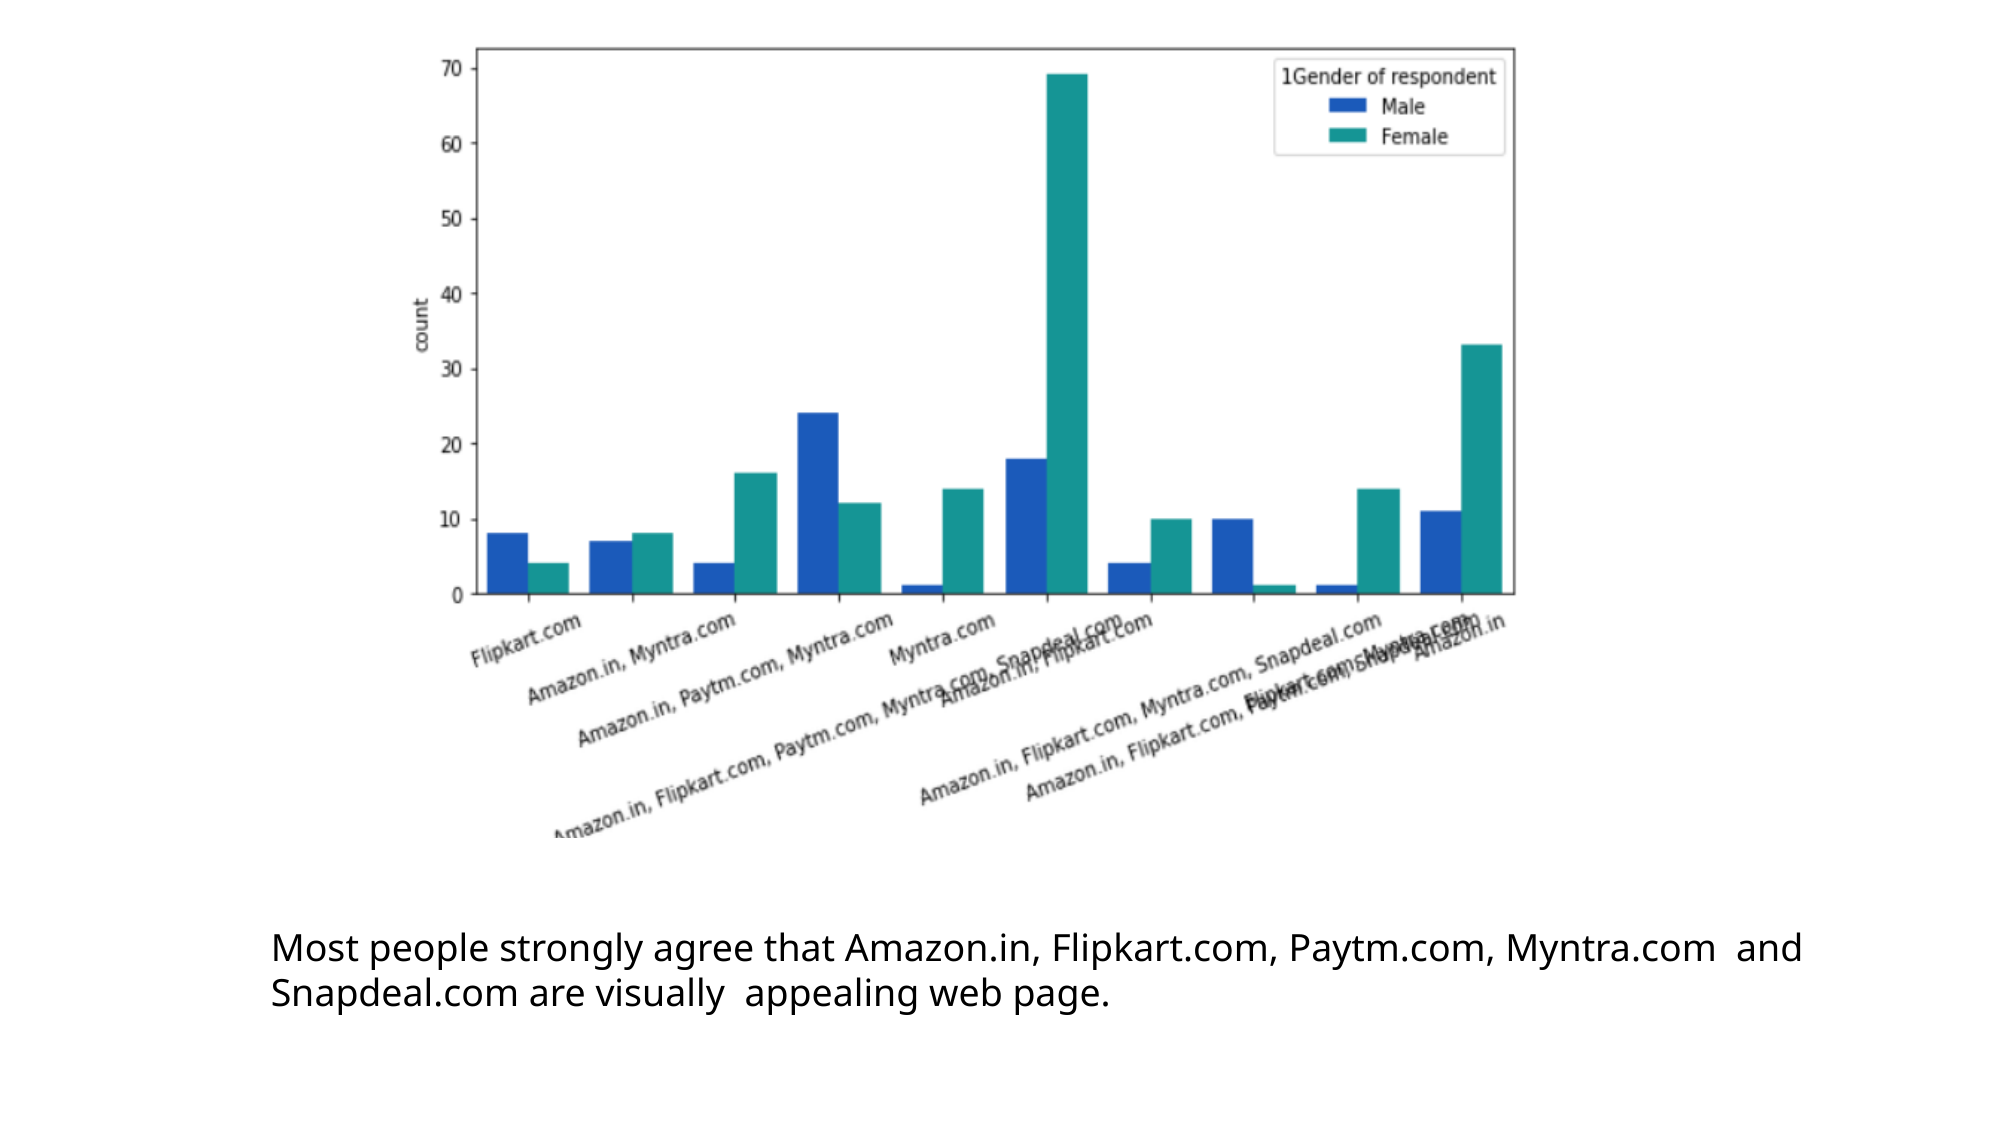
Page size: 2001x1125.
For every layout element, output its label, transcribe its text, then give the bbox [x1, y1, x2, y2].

text_box Most people strongly agree that Amazon.in, Flipkart.com, Paytm.com, Myntra.com and Snapdeal.com are visually appealing web page. [256, 916, 1842, 1022]
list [397, 25, 1537, 838]
